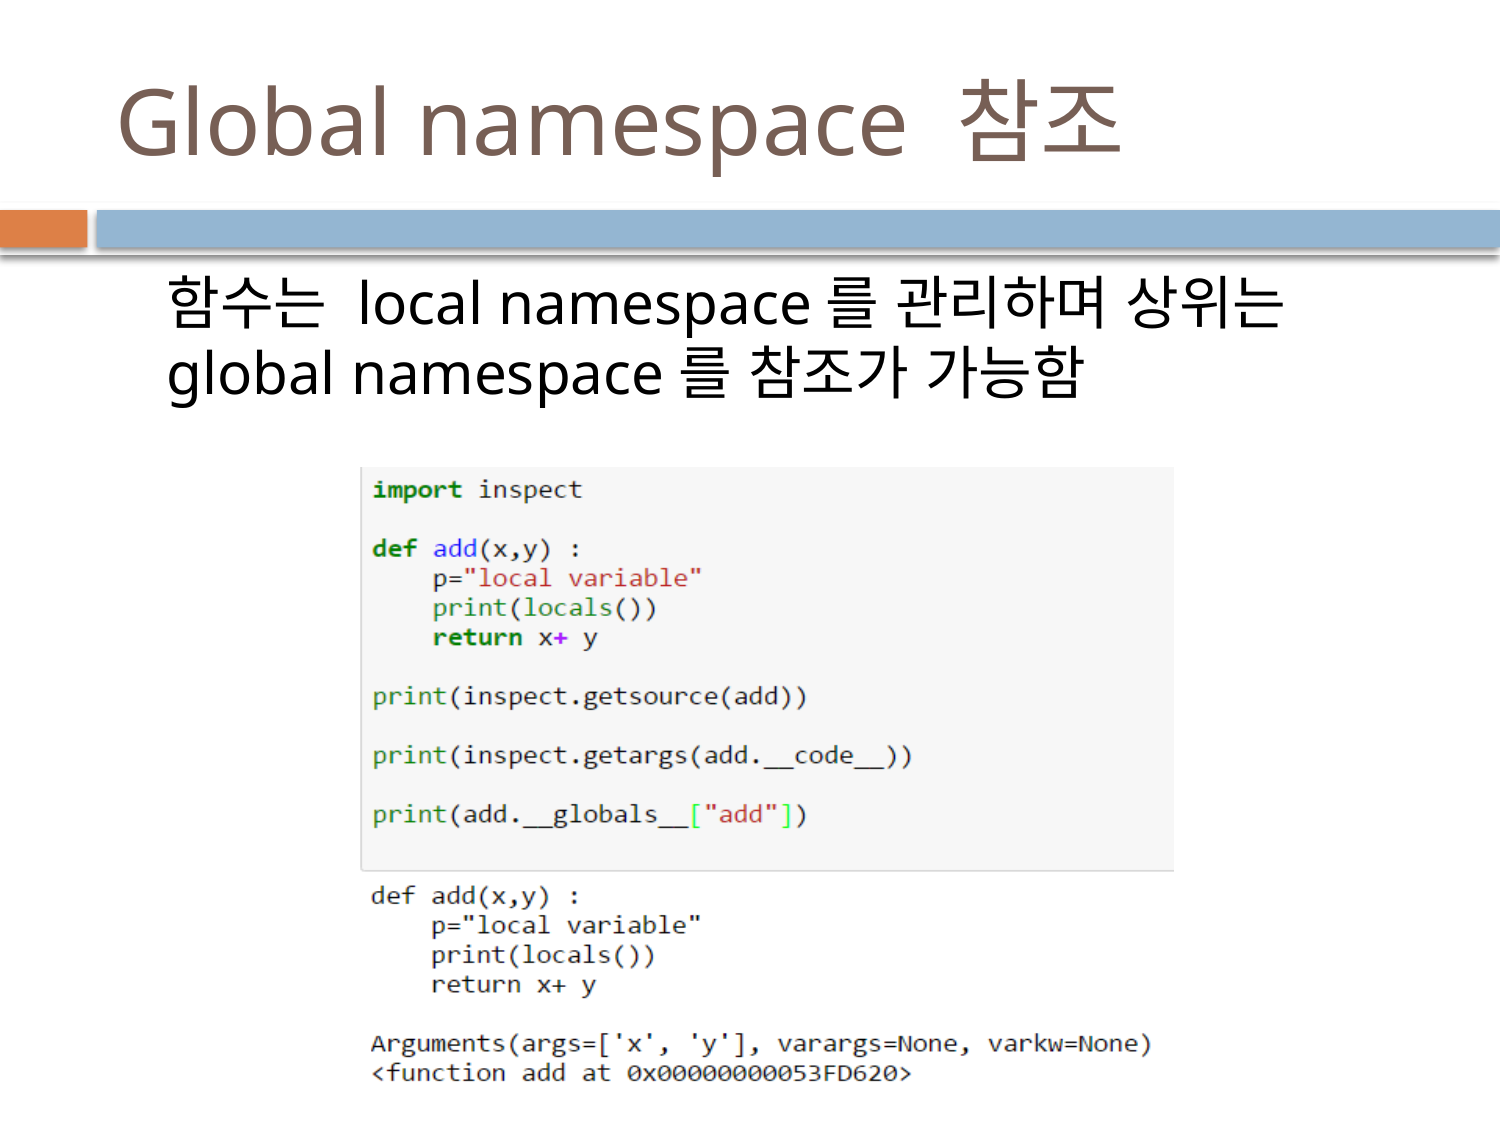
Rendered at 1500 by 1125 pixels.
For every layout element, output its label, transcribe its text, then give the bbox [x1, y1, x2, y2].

title Global namespace 참조 [100, 37, 1438, 200]
picture [333, 467, 1174, 1092]
list 함수는 local namespace를 관리하며 상위는 global namespace를 참조가 가능함 [76, 259, 1427, 539]
